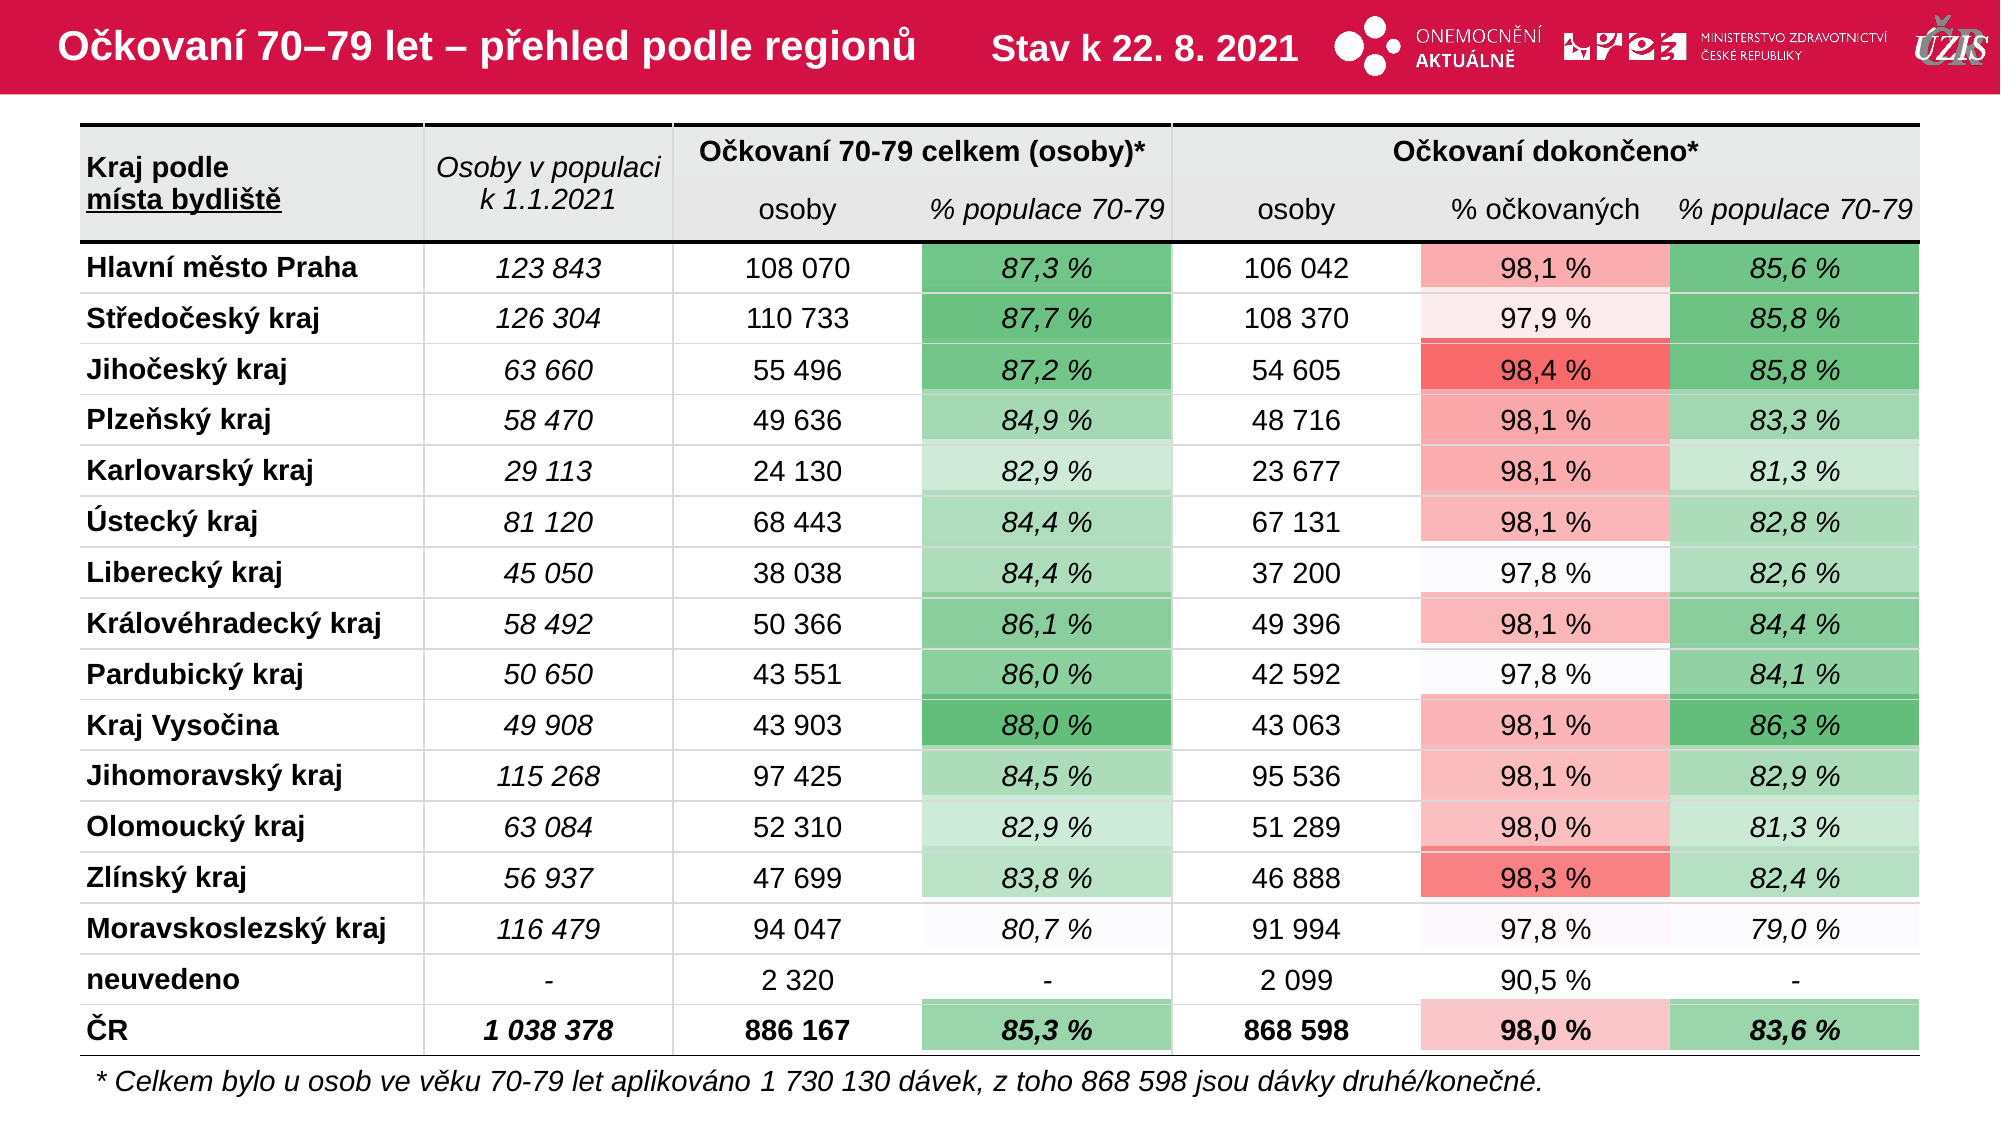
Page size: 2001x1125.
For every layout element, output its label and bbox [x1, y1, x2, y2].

table_cell [80, 446, 423, 495]
text_box [976, 16, 1421, 77]
table_cell [80, 497, 423, 546]
table_cell [674, 294, 1171, 343]
table_cell [425, 244, 672, 292]
table_header [80, 127, 423, 240]
table_cell [425, 294, 672, 343]
picture [1563, 31, 1888, 60]
table_cell [674, 700, 1171, 749]
table_cell [1173, 1005, 1920, 1055]
table_cell [425, 344, 672, 394]
table_cell [80, 751, 423, 800]
table_cell [425, 700, 672, 749]
table_cell [425, 548, 672, 597]
table_cell [80, 1005, 423, 1055]
table_cell [1173, 344, 1920, 394]
table_cell [425, 599, 672, 648]
text_box [80, 1055, 1871, 1105]
table_cell [425, 1005, 672, 1055]
table_cell [1173, 650, 1920, 699]
table_cell [80, 395, 423, 444]
table_cell [425, 955, 672, 1004]
table_cell [425, 853, 672, 902]
table_cell [80, 650, 423, 699]
table_cell [80, 548, 423, 597]
table_cell [1173, 955, 1920, 1004]
table_cell [1173, 802, 1920, 851]
table_cell [1173, 497, 1920, 546]
table_cell [674, 446, 1171, 495]
table_cell [674, 344, 1171, 394]
table_cell [425, 904, 672, 953]
table_cell [674, 751, 1171, 800]
table_cell [80, 294, 423, 343]
table_cell [80, 344, 423, 394]
table_cell [425, 650, 672, 699]
table_header [425, 127, 672, 240]
table_cell [80, 904, 423, 953]
table_cell [674, 650, 1171, 699]
table_cell [674, 395, 1171, 444]
table_header [674, 127, 1171, 176]
table_cell [425, 751, 672, 800]
table_cell [674, 904, 1171, 953]
table_cell [80, 802, 423, 851]
picture [1421, 16, 1542, 76]
table_cell [674, 802, 1171, 851]
table_cell [674, 955, 1171, 1004]
table_cell [1173, 548, 1920, 597]
table_cell [425, 446, 672, 495]
table_cell [425, 497, 672, 546]
table_cell [1173, 751, 1920, 800]
table_cell [674, 176, 1171, 240]
table_cell [1173, 599, 1920, 648]
table_cell [1173, 853, 1920, 902]
table_cell [674, 1005, 1171, 1055]
table_cell [1173, 395, 1920, 444]
table_cell [1173, 244, 1920, 292]
table_cell [80, 244, 423, 292]
table_cell [1173, 700, 1920, 749]
table_cell [80, 853, 423, 902]
table_cell [674, 853, 1171, 902]
table_cell [1173, 294, 1920, 343]
table_cell [80, 955, 423, 1004]
table_cell [1173, 176, 1920, 240]
table_cell [80, 599, 423, 648]
table_cell [80, 700, 423, 749]
table_cell [425, 802, 672, 851]
table_cell [674, 244, 1171, 292]
table_cell [425, 395, 672, 444]
title [42, 0, 1262, 95]
table_cell [1173, 904, 1920, 953]
table_header [1173, 127, 1920, 176]
picture [1915, 15, 1989, 66]
table_cell [1173, 446, 1920, 495]
table_cell [674, 548, 1171, 597]
table_cell [674, 599, 1171, 648]
table_cell [674, 497, 1171, 546]
